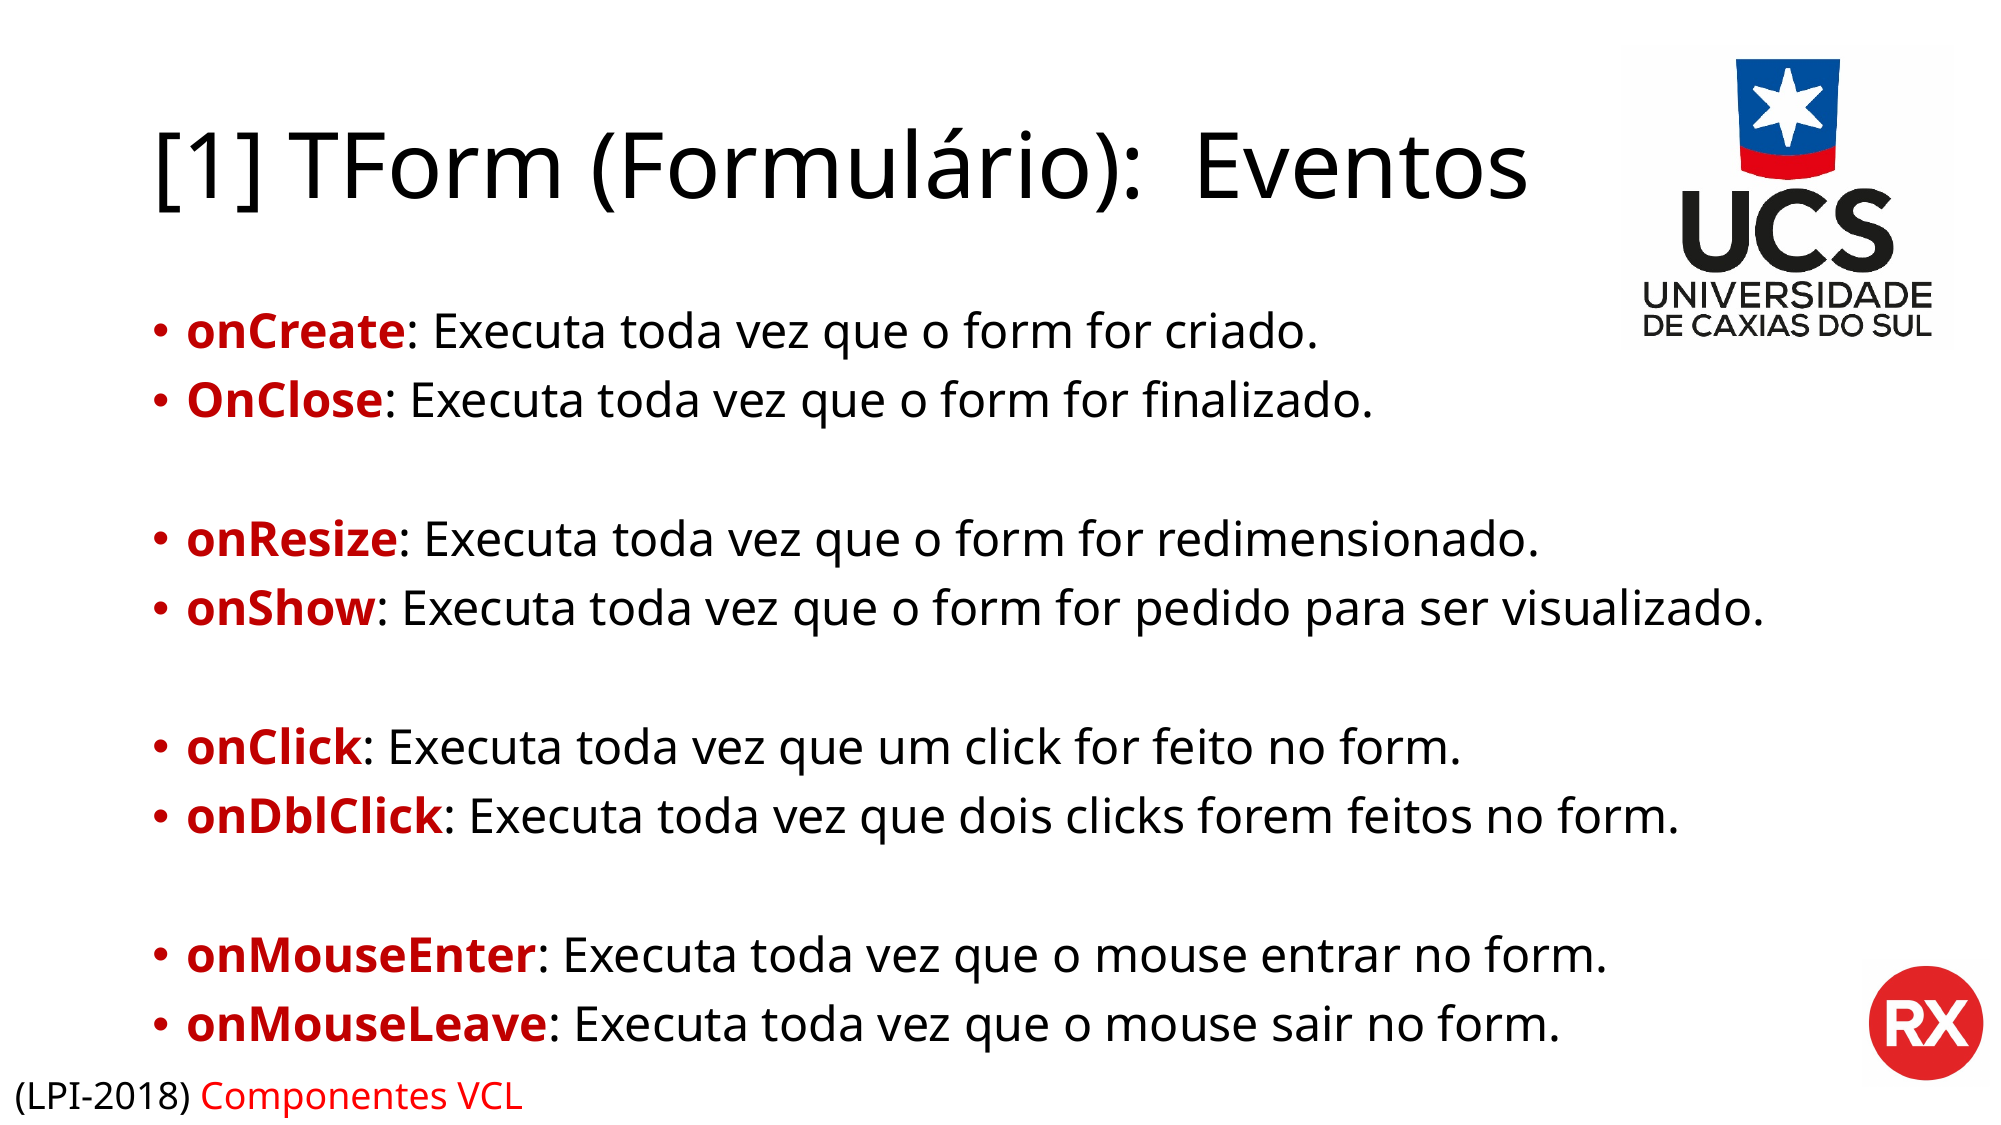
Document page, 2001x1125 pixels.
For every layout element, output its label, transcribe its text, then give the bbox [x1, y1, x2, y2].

picture [1862, 959, 1990, 1087]
list onCreate: Executa toda vez que o form for criado. OnClose: Executa toda vez que o form for finalizado. onResize: Executa toda vez que o form for redimensionado. onShow: Executa toda vez que o form for pedido para ser visualizado. onClick: Executa toda vez que um click for feito no form. onDblClick: Executa toda vez que dois clicks forem feitos no form. onMouseEnter: Executa toda vez que o mouse entrar no form. onMouseLeave: Executa toda vez que o mouse sair no form. [137, 299, 1890, 1064]
text_box (LPI-2018) Componentes VCL [0, 1064, 2000, 1125]
title [1] TForm (Formulário): Eventos [137, 59, 1621, 278]
picture [1621, 45, 1954, 351]
